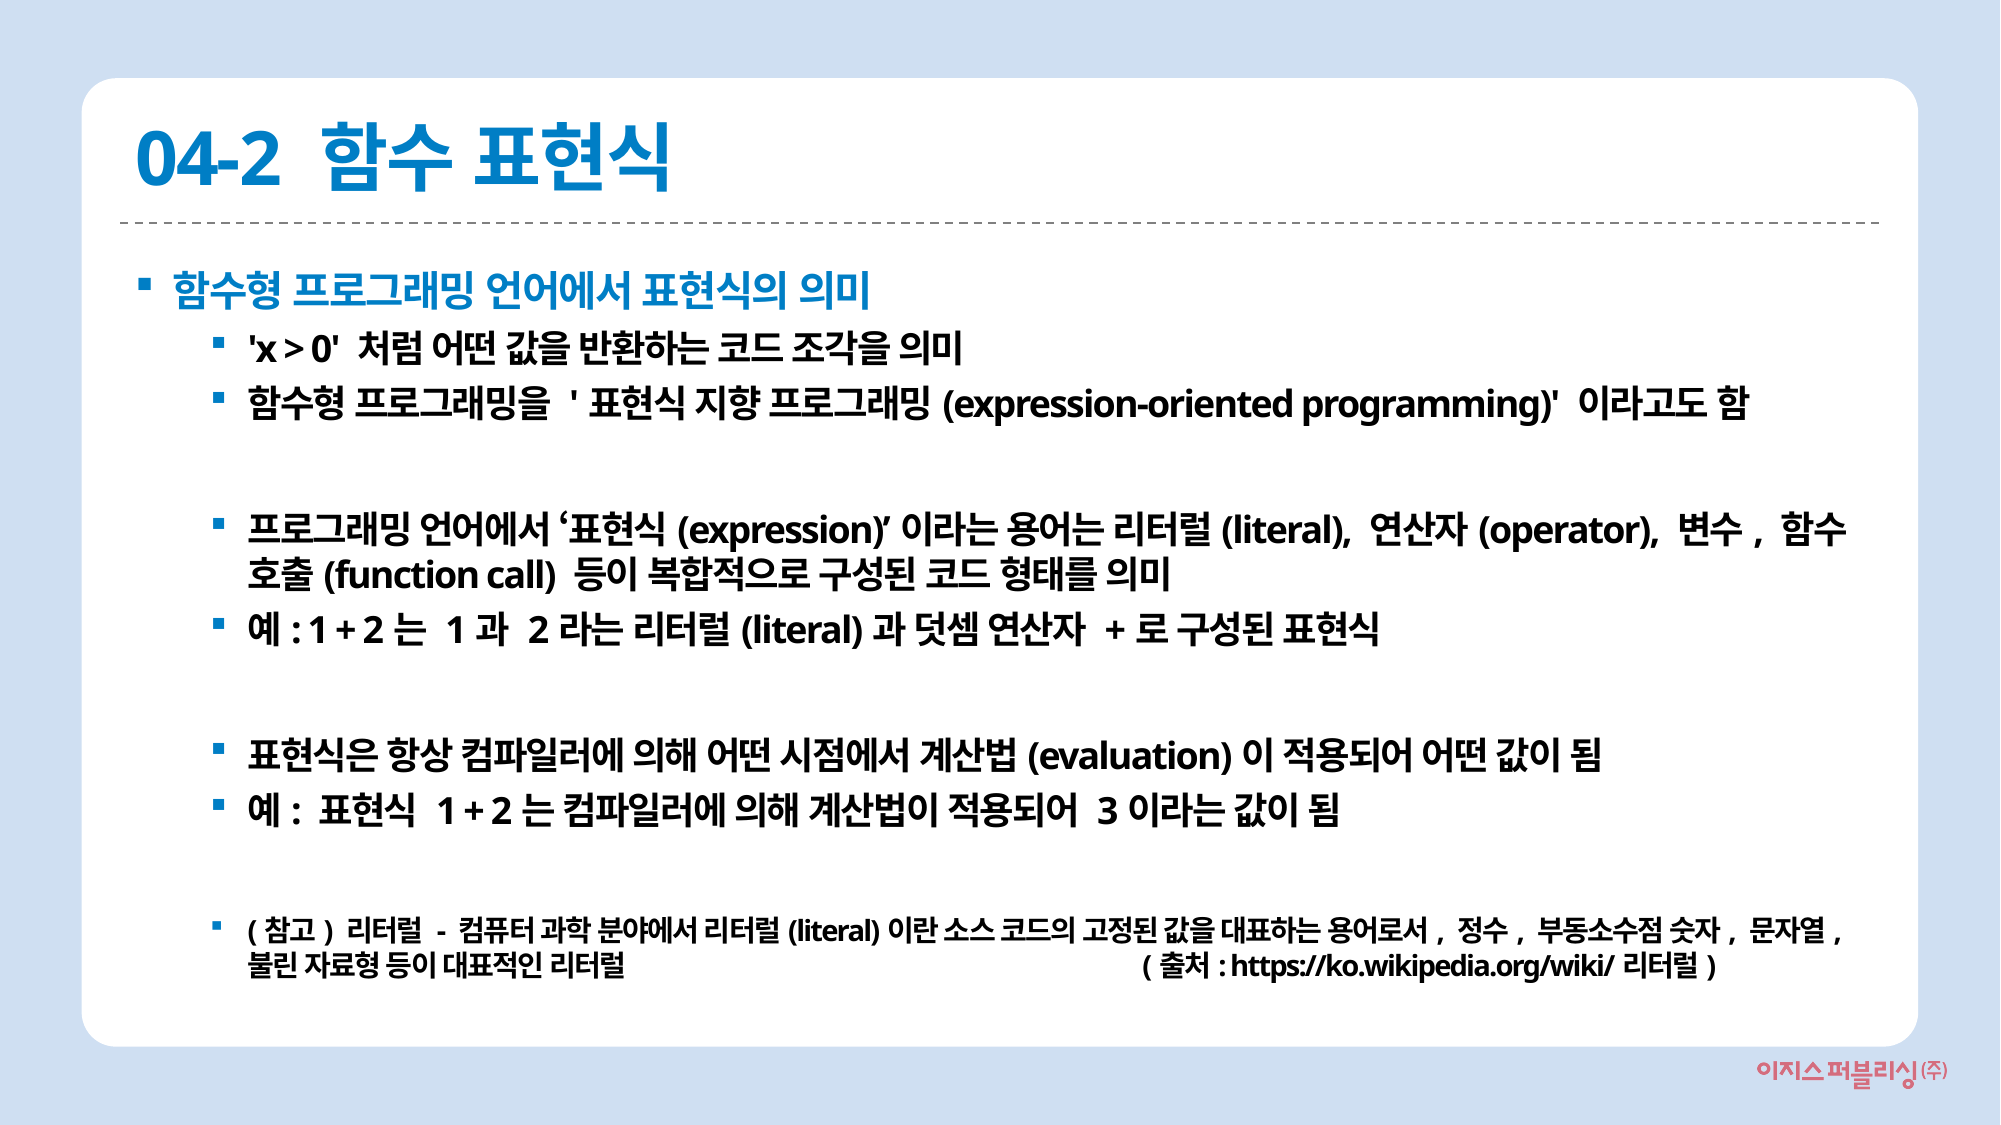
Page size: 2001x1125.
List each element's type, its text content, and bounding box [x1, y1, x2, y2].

list 함수형 프로그래밍 언어에서 표현식의 의미 'x > 0' 처럼 어떤 값을 반환하는 코드 조각을 의미 함수형 프로그래밍을 '표현식 지향 프로그래밍(expression-oriented programming)' 이라고도 함 프로그래밍 언어에서 ‘표현식(expression)’이라는 용어는 리터럴(literal), 연산자(operator), 변수, 함수 호출(function call) 등이 복합적으로 구성된 코드 형태를 의미 예: 1 + 2는 1과 2라는 리터럴(literal)과 덧셈 연산자 +로 구성된 표현식 표현식은 항상 컴파일러에 의해 어떤 시점에서 계산법(evaluation)이 적용되어 어떤 값이 됨 예: 표현식 1 + 2는 컴파일러에 의해 계산법이 적용되어 3이라는 값이 됨 (참고) 리터럴 - 컴퓨터 과학 분야에서 리터럴(literal)이란 소스 코드의 고정된 값을 대표하는 용어로서, 정수, 부동소수점 숫자, 문자열, 불린 자료형 등이 대표적인 리터럴 (출처: https://ko.wikipedia.org/wiki/리터럴) [120, 257, 1865, 1009]
title 04-2 함수 표현식 [120, 109, 1880, 209]
